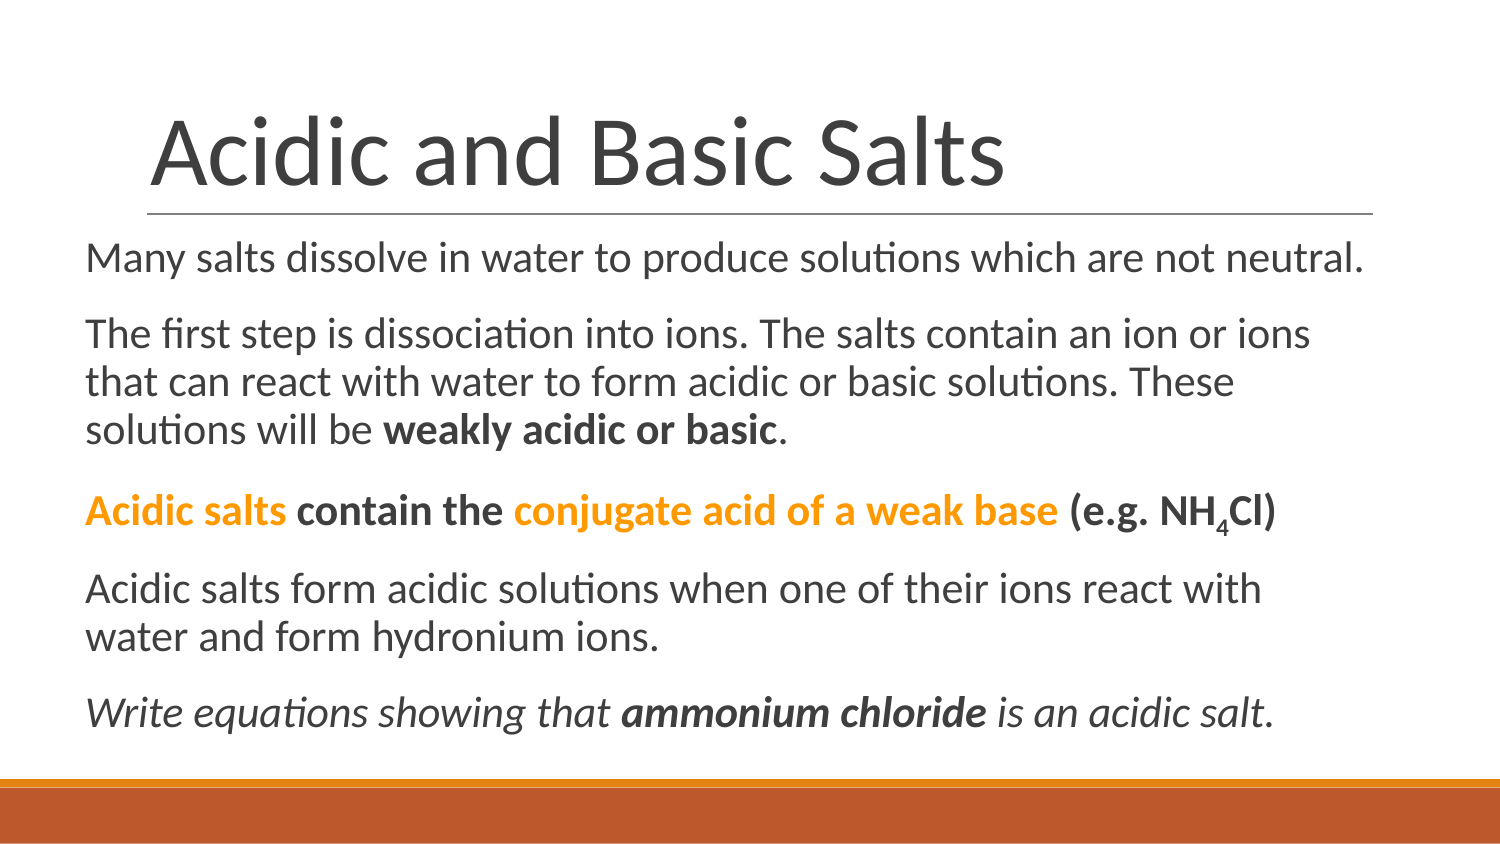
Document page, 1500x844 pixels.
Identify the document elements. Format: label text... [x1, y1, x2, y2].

list Many salts dissolve in water to produce solutions which are not neutral. The first step is dissociation into ions. The salts contain an ion or ions that can react with water to form acidic or basic solutions. These solutions will be weakly acidic or basic. Acidic salts contain the conjugate acid of a weak base (e.g. NH4Cl) Acidic salts form acidic solutions when one of their ions react with water and form hydronium ions. Write equations showing that ammonium chloride is an acidic salt. [70, 227, 1373, 763]
title Acidic and Basic Salts [135, 35, 1373, 214]
